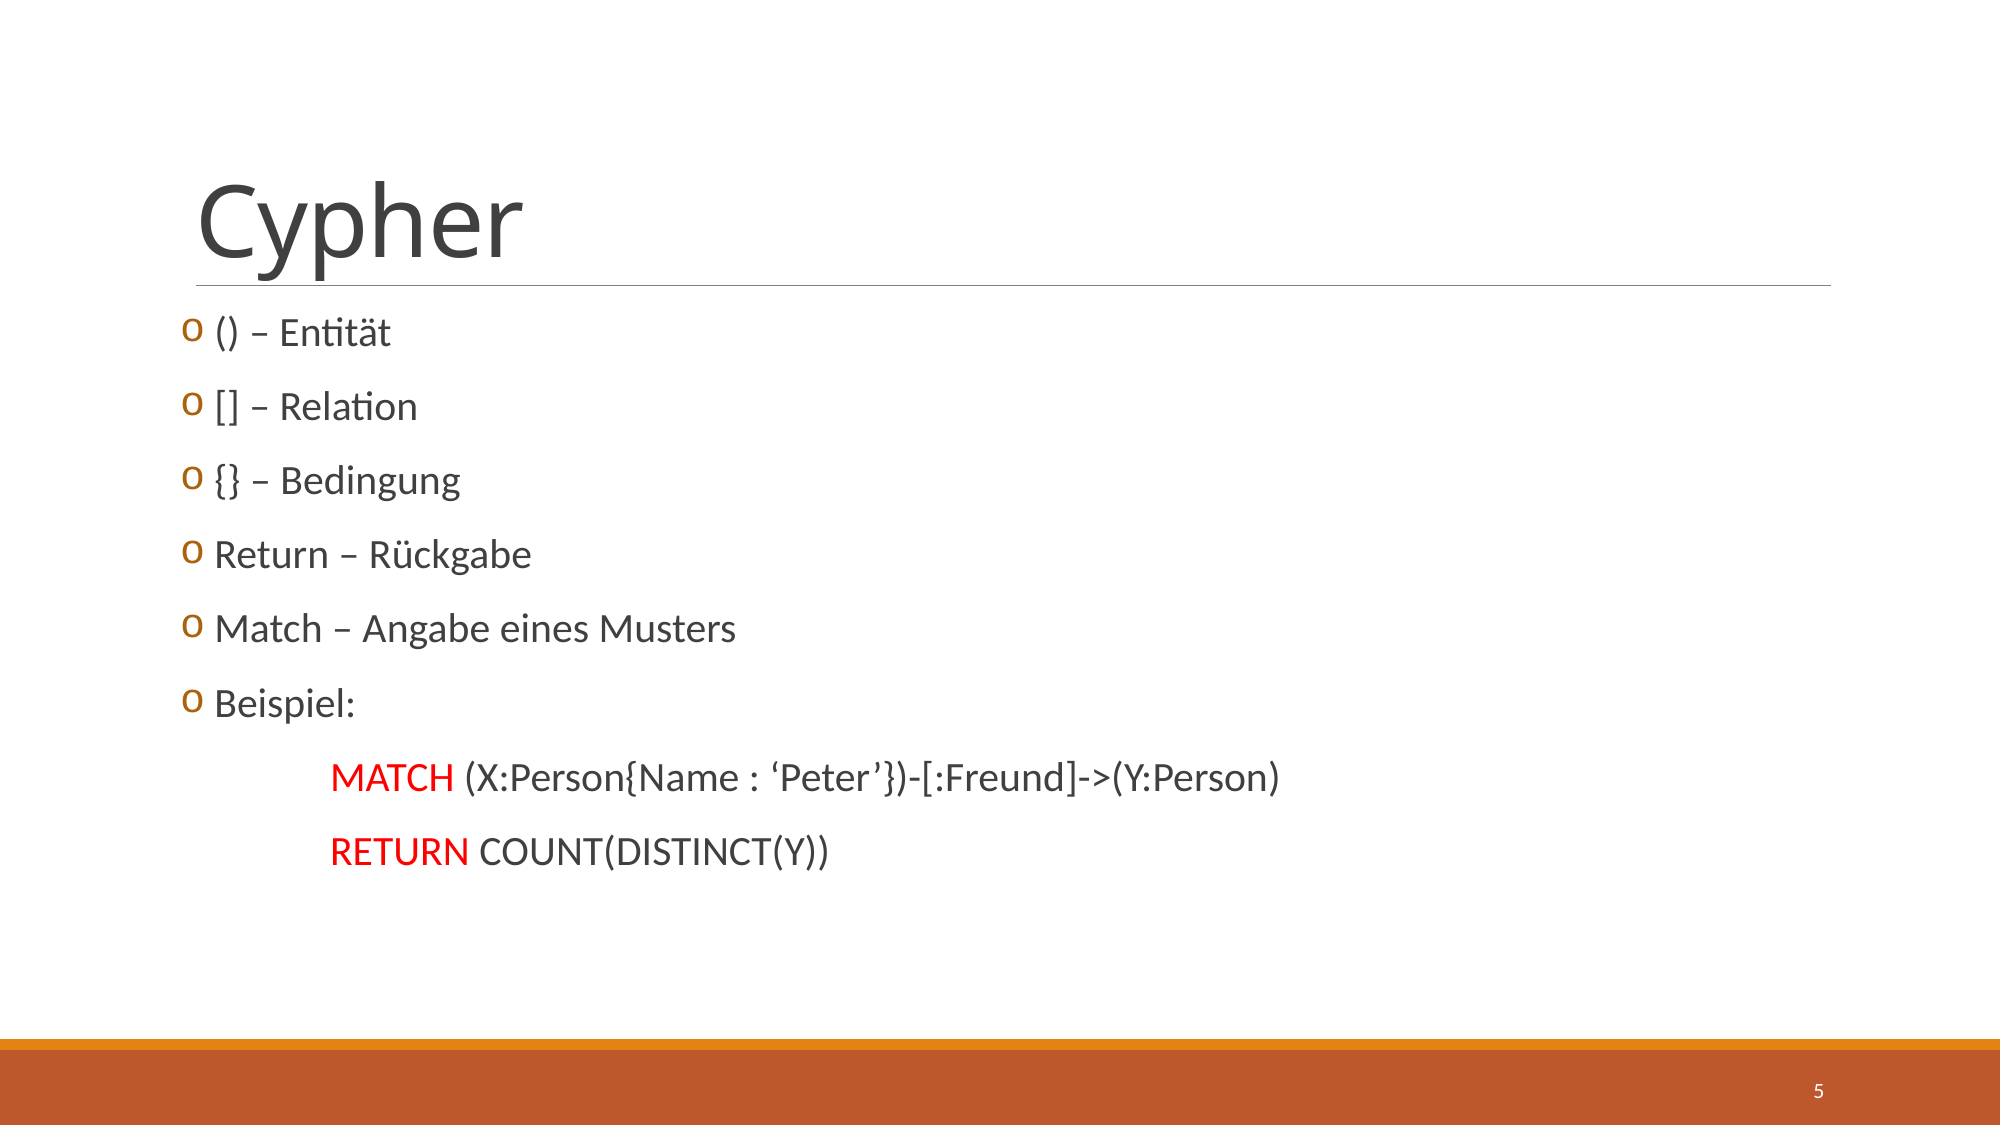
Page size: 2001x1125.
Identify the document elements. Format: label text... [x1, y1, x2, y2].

slide_number 5 [1624, 1059, 1840, 1120]
list () – Entität [] – Relation {} – Bedingung Return – Rückgabe Match – Angabe eines Musters Beispiel: MATCH (X:Person{Name : ‘Peter’})-[:Freund]->(Y:Person) RETURN COUNT(DISTINCT(Y)) [180, 302, 1830, 963]
title Cypher [180, 47, 1830, 285]
